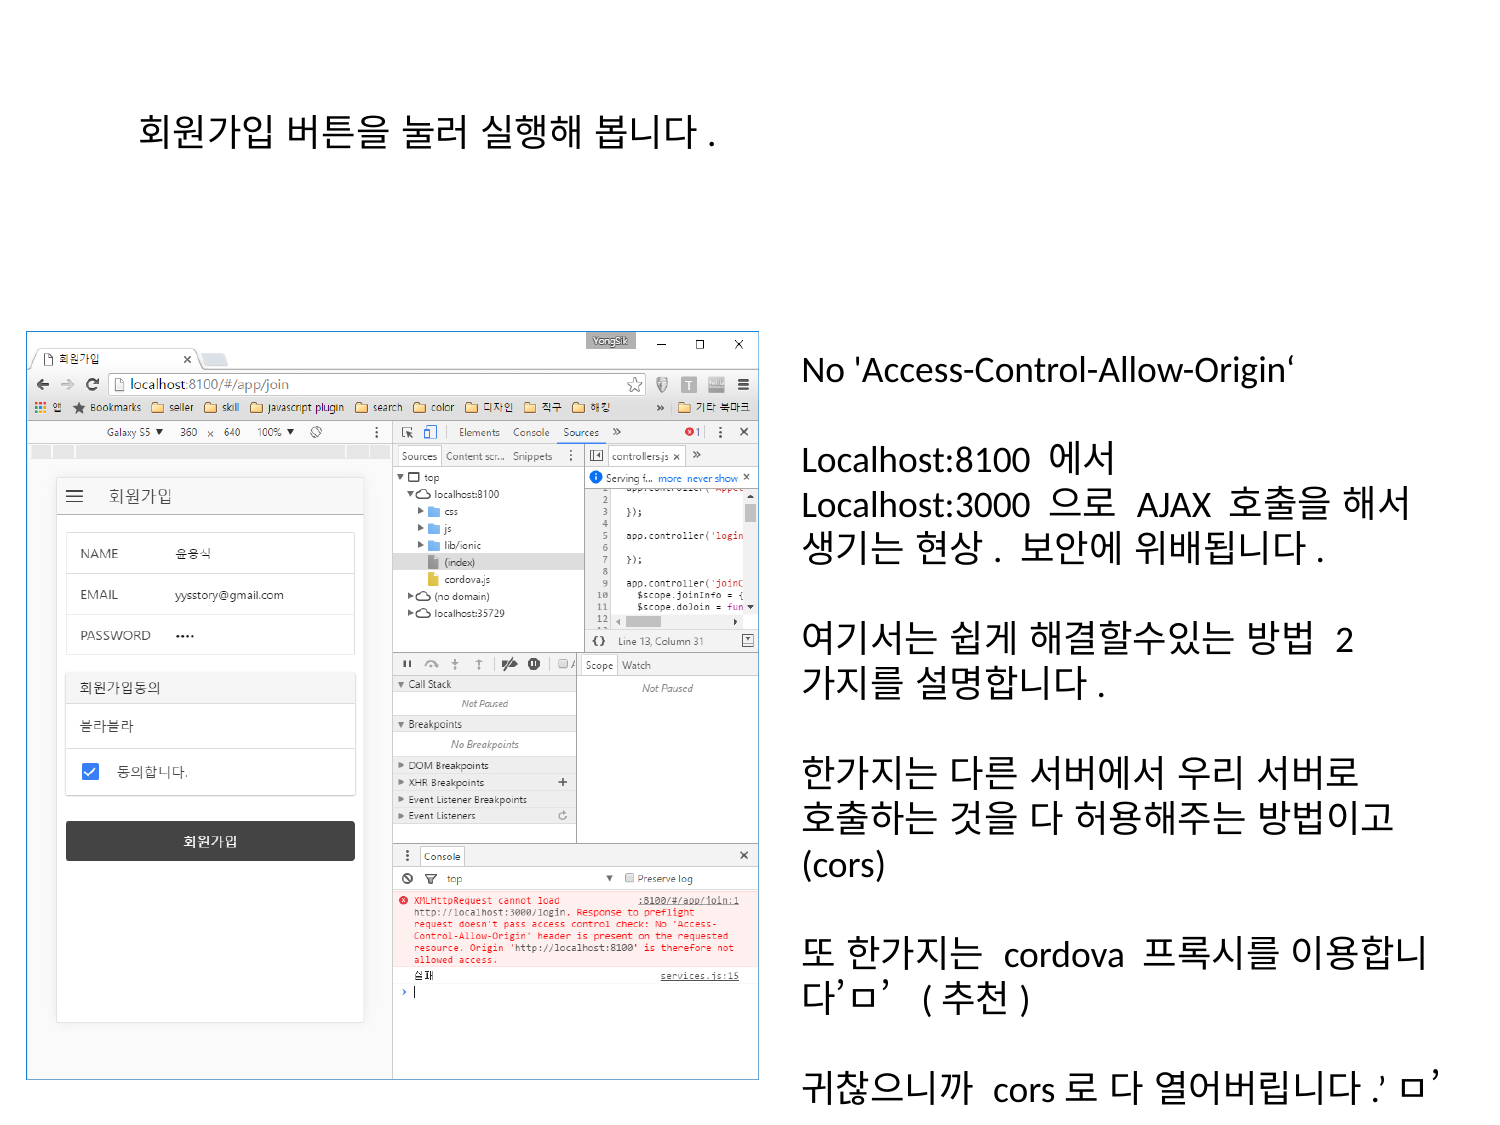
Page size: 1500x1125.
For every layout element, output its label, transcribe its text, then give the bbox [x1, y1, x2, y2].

text_box No 'Access-Control-Allow-Origin‘ Localhost:8100 에서 Localhost:3000 으로 AJAX 호출을 해서 생기는 현상. 보안에 위배됩니다. 여기서는 쉽게 해결할수있는 방법 2가지를 설명합니다. 한가지는 다른 서버에서 우리 서버로 호출하는 것을 다 허용해주는 방법이고(cors) 또 한가지는 cordova 프록시를 이용합니다’ㅁ’ (추천) 귀찮으니까 cors로 다 열어버립니다.’ㅁ’ [786, 337, 1479, 1125]
text_box 회원가입 버튼을 눌러 실행해 봅니다. [123, 101, 1185, 161]
picture [26, 331, 759, 1080]
